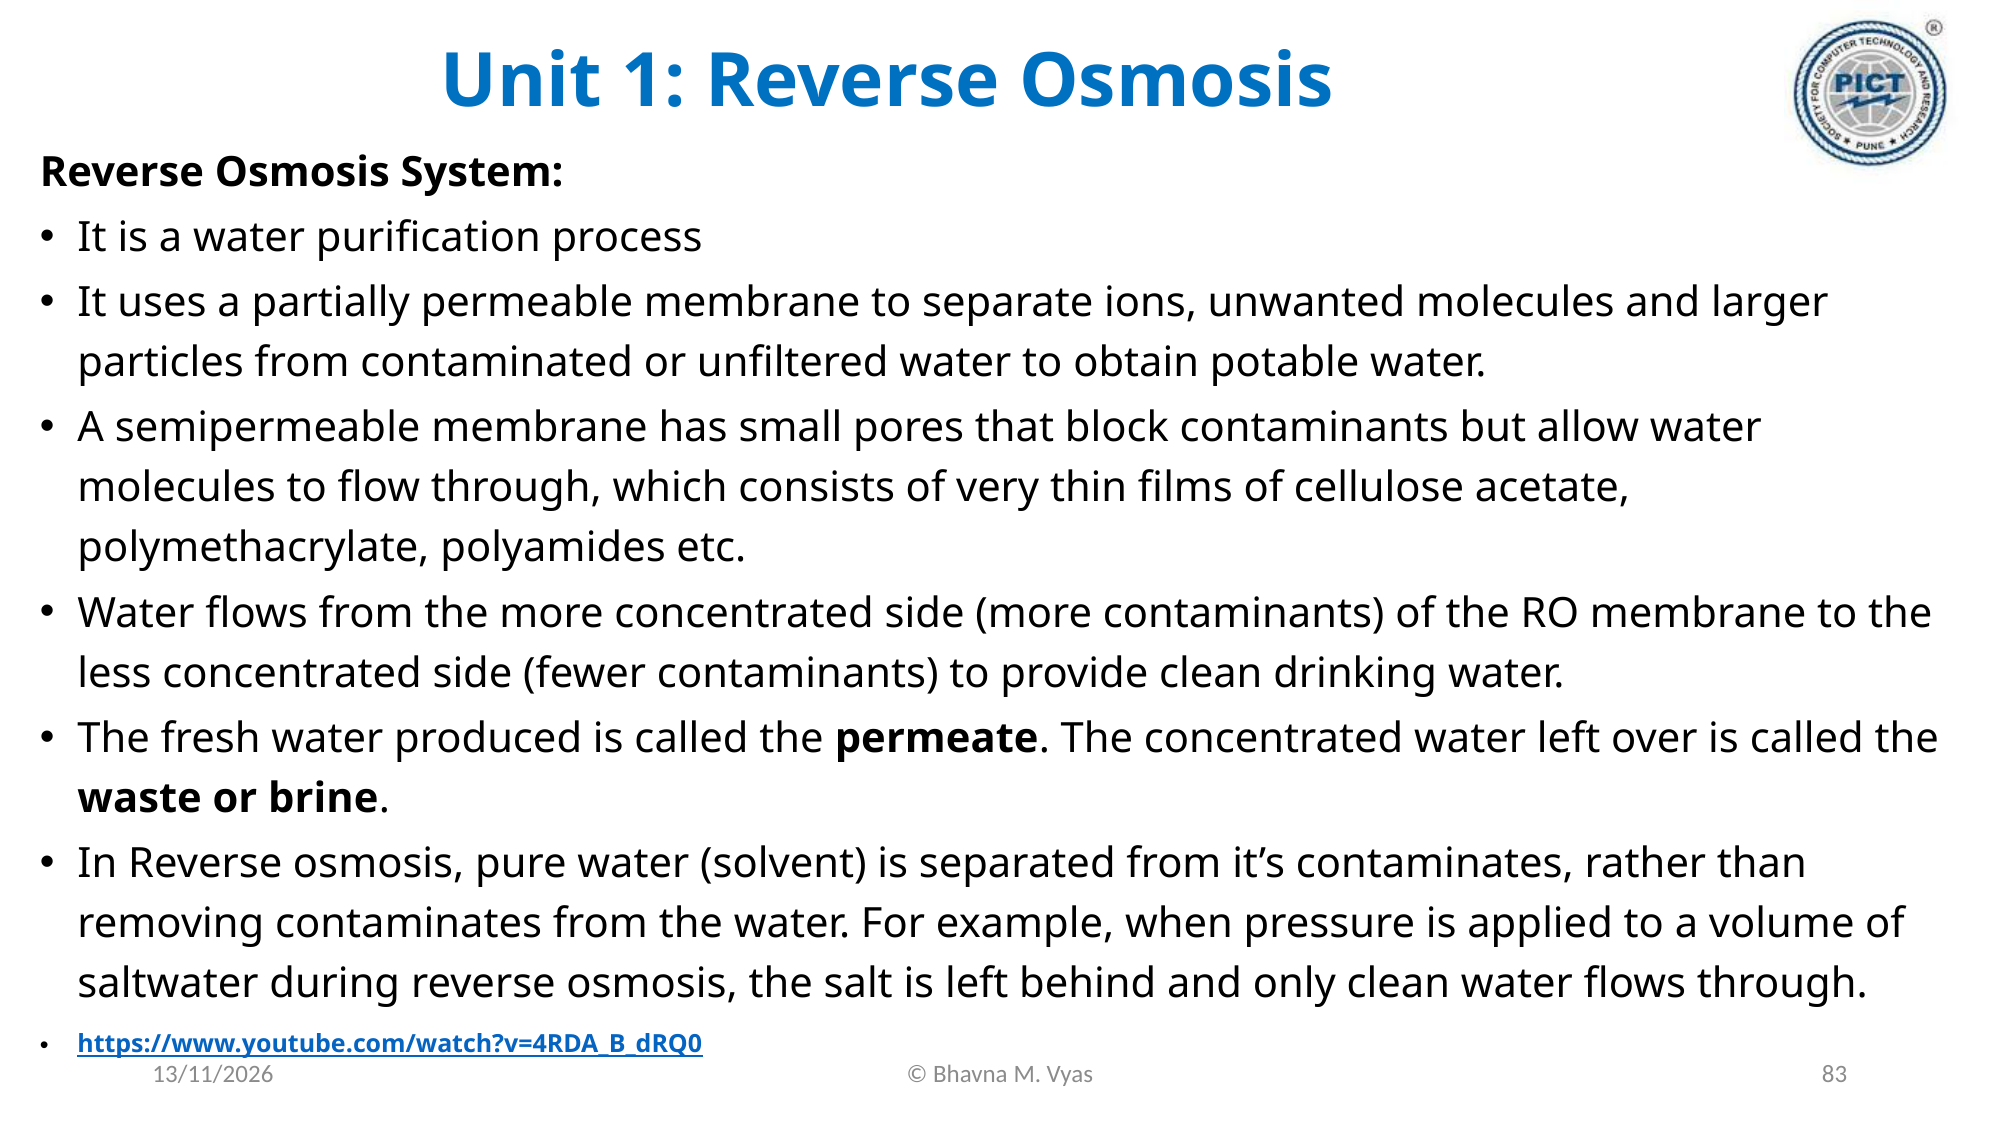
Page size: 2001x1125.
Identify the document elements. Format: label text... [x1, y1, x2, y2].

slide_number 83 [1412, 1042, 1863, 1103]
title Unit 1: Reverse Osmosis [24, 13, 1750, 127]
list Reverse Osmosis System: It is a water purification process It uses a partially permeable membrane to separate ions, unwanted molecules and larger particles from contaminated or unfiltered water to obtain potable water. A semipermeable membrane has small pores that block contaminants but allow water molecules to flow through, which consists of very thin films of cellulose acetate, polymethacrylate, polyamides etc. Water flows from the more concentrated side (more contaminants) of the RO membrane to the less concentrated side (fewer contaminants) to provide clean drinking water. The fresh water produced is called the permeate. The concentrated water left over is called the waste or brine. In Reverse osmosis, pure water (solvent) is separated from it’s contaminates, rather than removing contaminates from the water. For example, when pressure is applied to a volume of saltwater during reverse osmosis, the salt is left behind and only clean water flows through. https://www.youtube.com/watch?v=4RDA_B_dRQ0 [24, 127, 1975, 1103]
footer © Bhavna M. Vyas [662, 1042, 1338, 1103]
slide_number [137, 1042, 588, 1103]
picture [1784, 0, 1966, 127]
